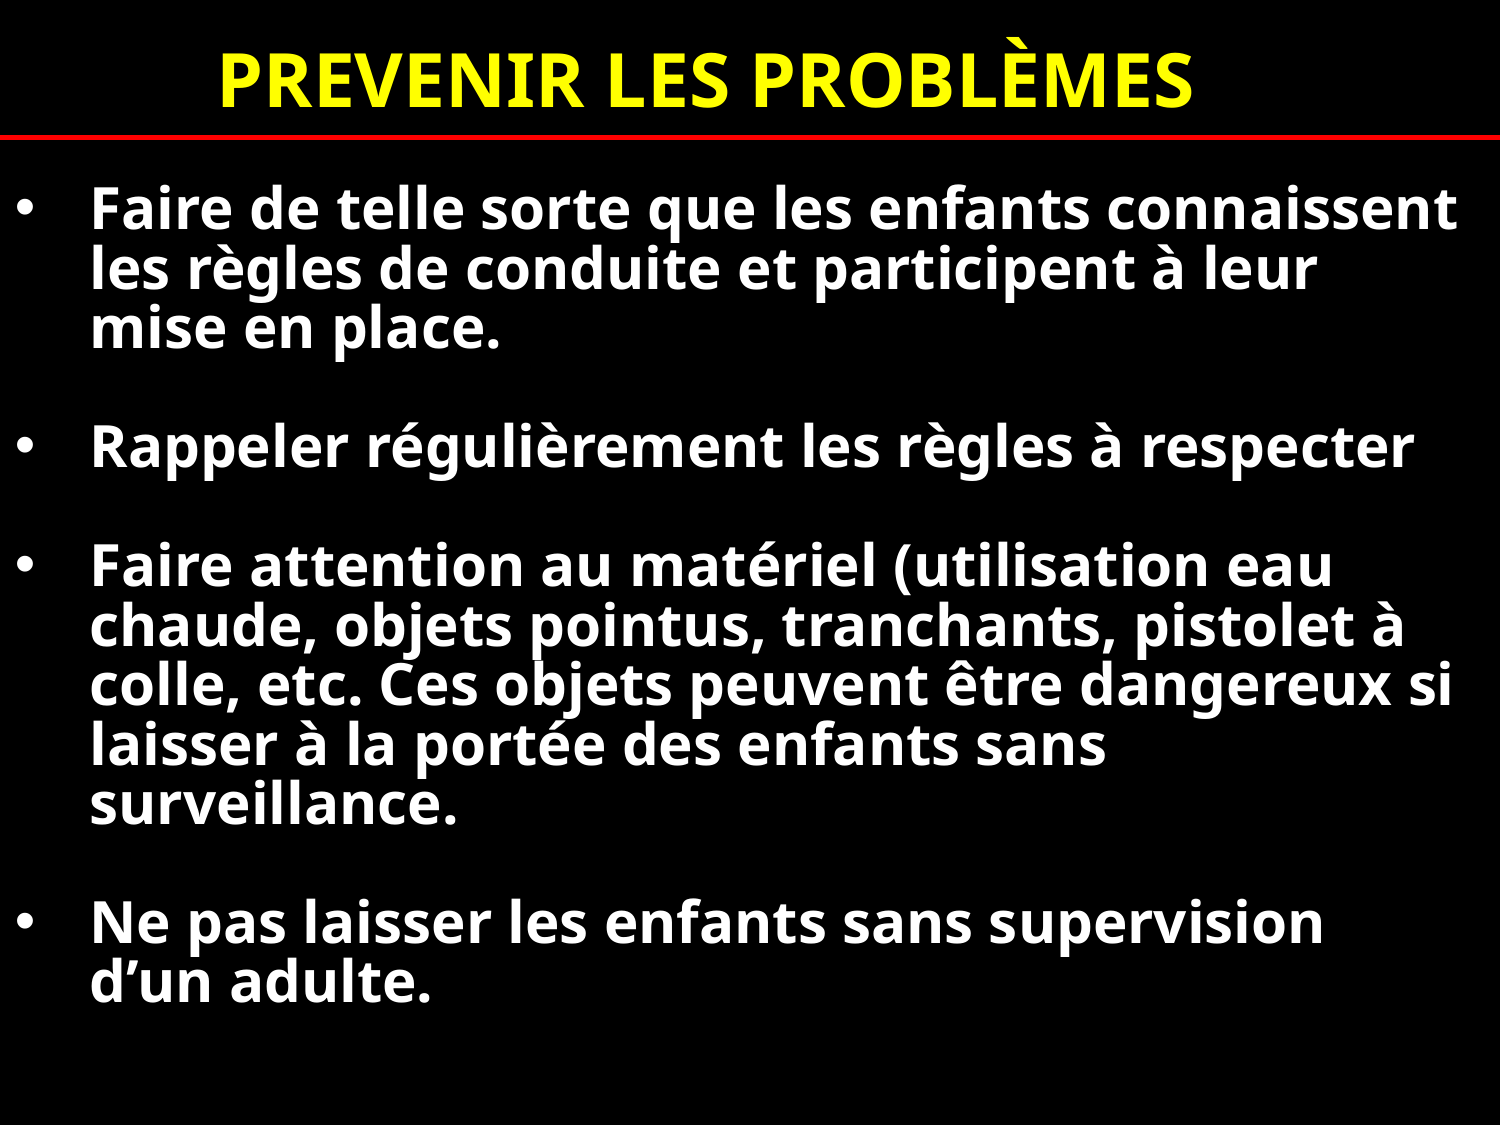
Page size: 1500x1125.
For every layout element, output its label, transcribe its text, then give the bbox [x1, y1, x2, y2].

text_box Faire de telle sorte que les enfants connaissent les règles de conduite et participent à leur mise en place. Rappeler régulièrement les règles à respecter Faire attention au matériel (utilisation eau chaude, objets pointus, tranchants, pistolet à colle, etc. Ces objets peuvent être dangereux si laisser à la portée des enfants sans surveillance. Ne pas laisser les enfants sans supervision d’un adulte. [0, 174, 1475, 1023]
text_box PREVENIR LES PROBLÈMES [201, 24, 1211, 130]
